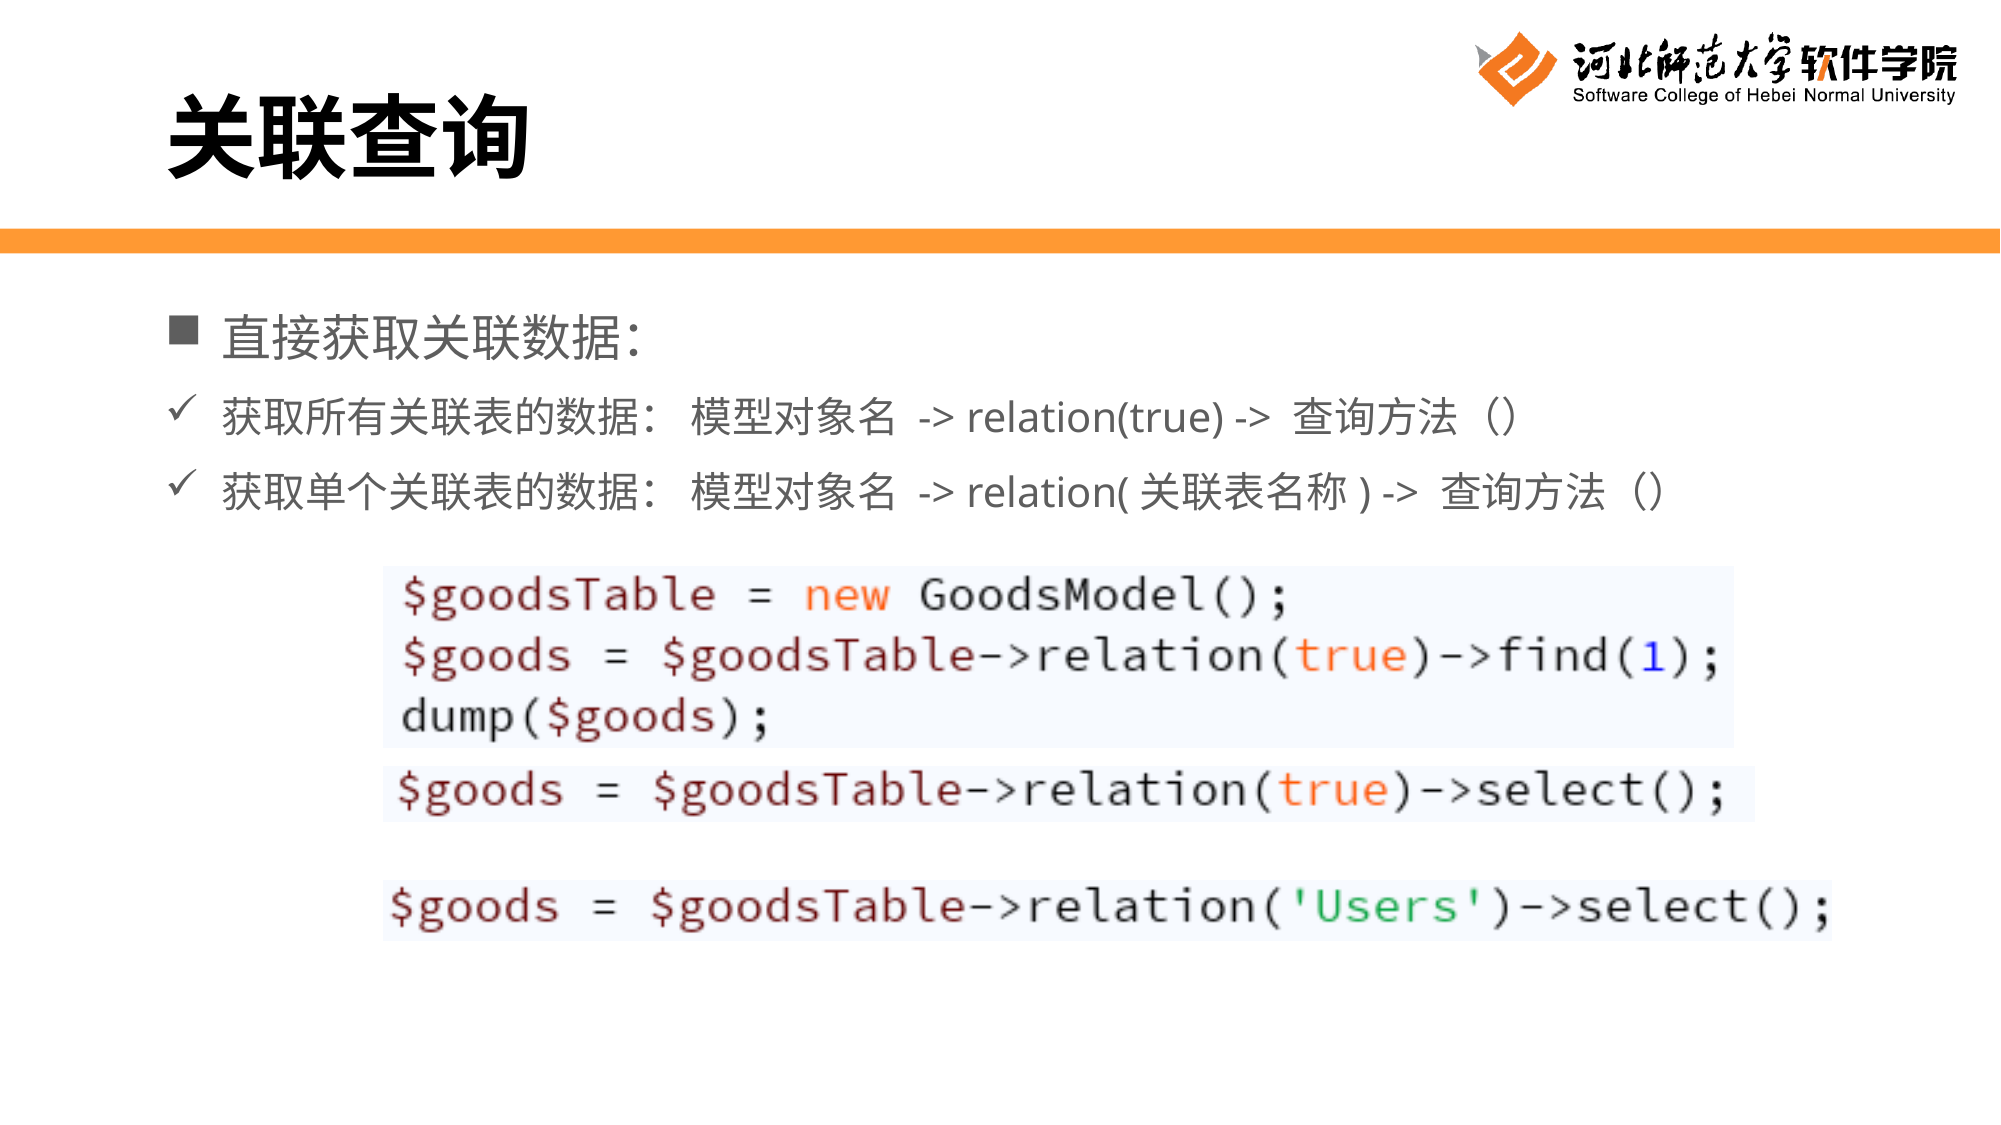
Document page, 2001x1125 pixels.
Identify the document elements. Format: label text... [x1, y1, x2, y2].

picture [1475, 31, 1957, 107]
picture [383, 566, 1734, 748]
list 关联查询 [150, 84, 1387, 198]
picture [383, 880, 1832, 941]
text_box 直接获取关联数据： 获取所有关联表的数据： 模型对象名 -> relation(true) -> 查询方法（） 获取单个关联表的数据： 模型对象名 -> relation(关联表名称) -> 查询方法（） [150, 268, 1816, 524]
picture [383, 766, 1755, 822]
